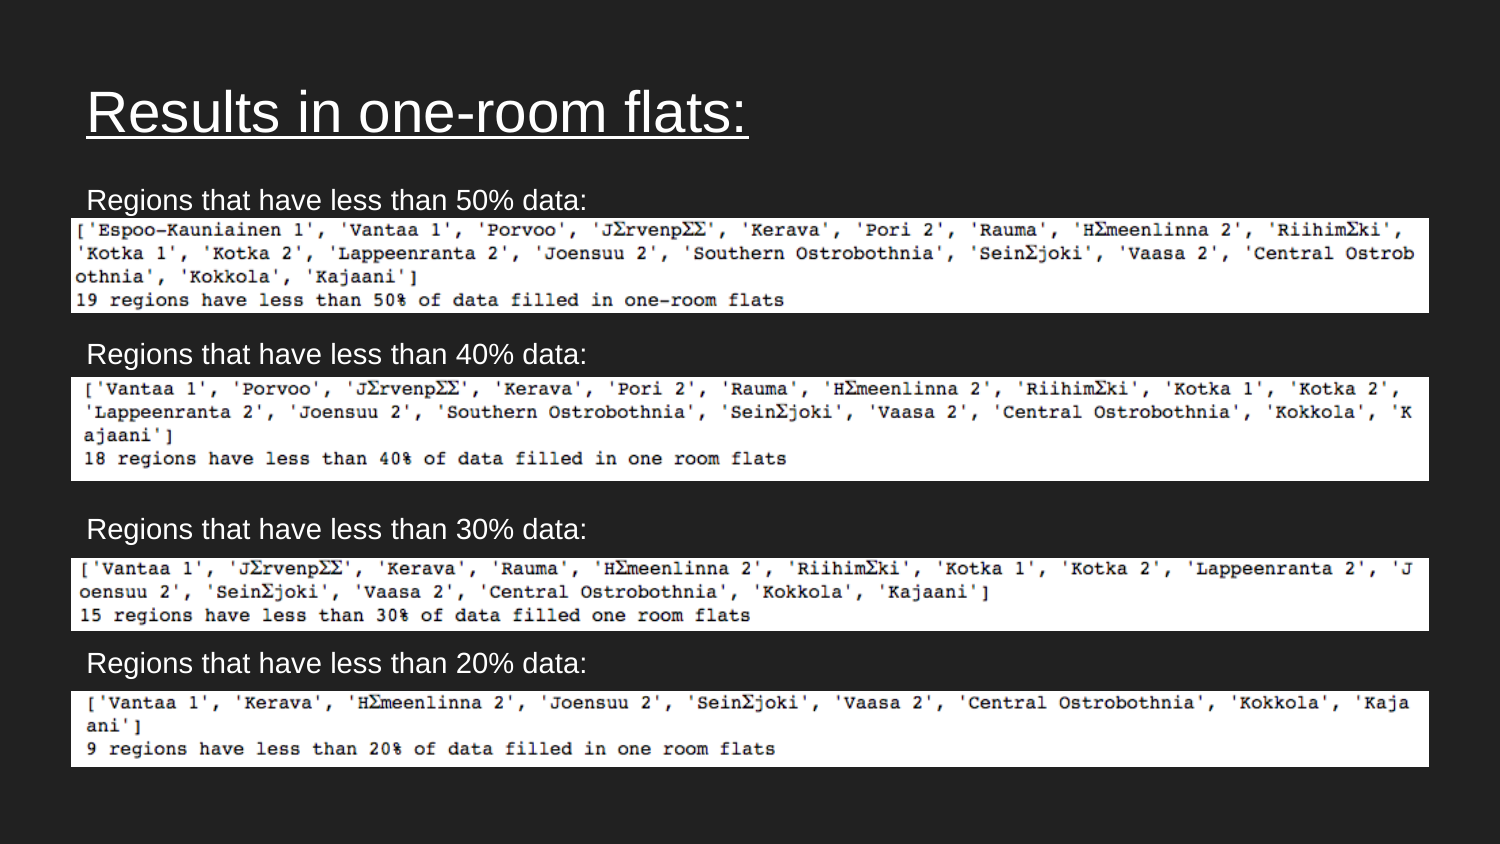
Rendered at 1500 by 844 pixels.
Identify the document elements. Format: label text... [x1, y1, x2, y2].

text_box Regions that have less than 40% data: [71, 320, 666, 376]
title Results in one-room flats: [71, 58, 1469, 153]
picture [70, 377, 1429, 481]
text_box Regions that have less than 50% data: [71, 166, 666, 216]
picture [70, 558, 1429, 631]
text_box Regions that have less than 30% data: [71, 495, 666, 557]
text_box Regions that have less than 20% data: [71, 637, 666, 689]
picture [70, 691, 1429, 768]
picture [70, 218, 1429, 313]
